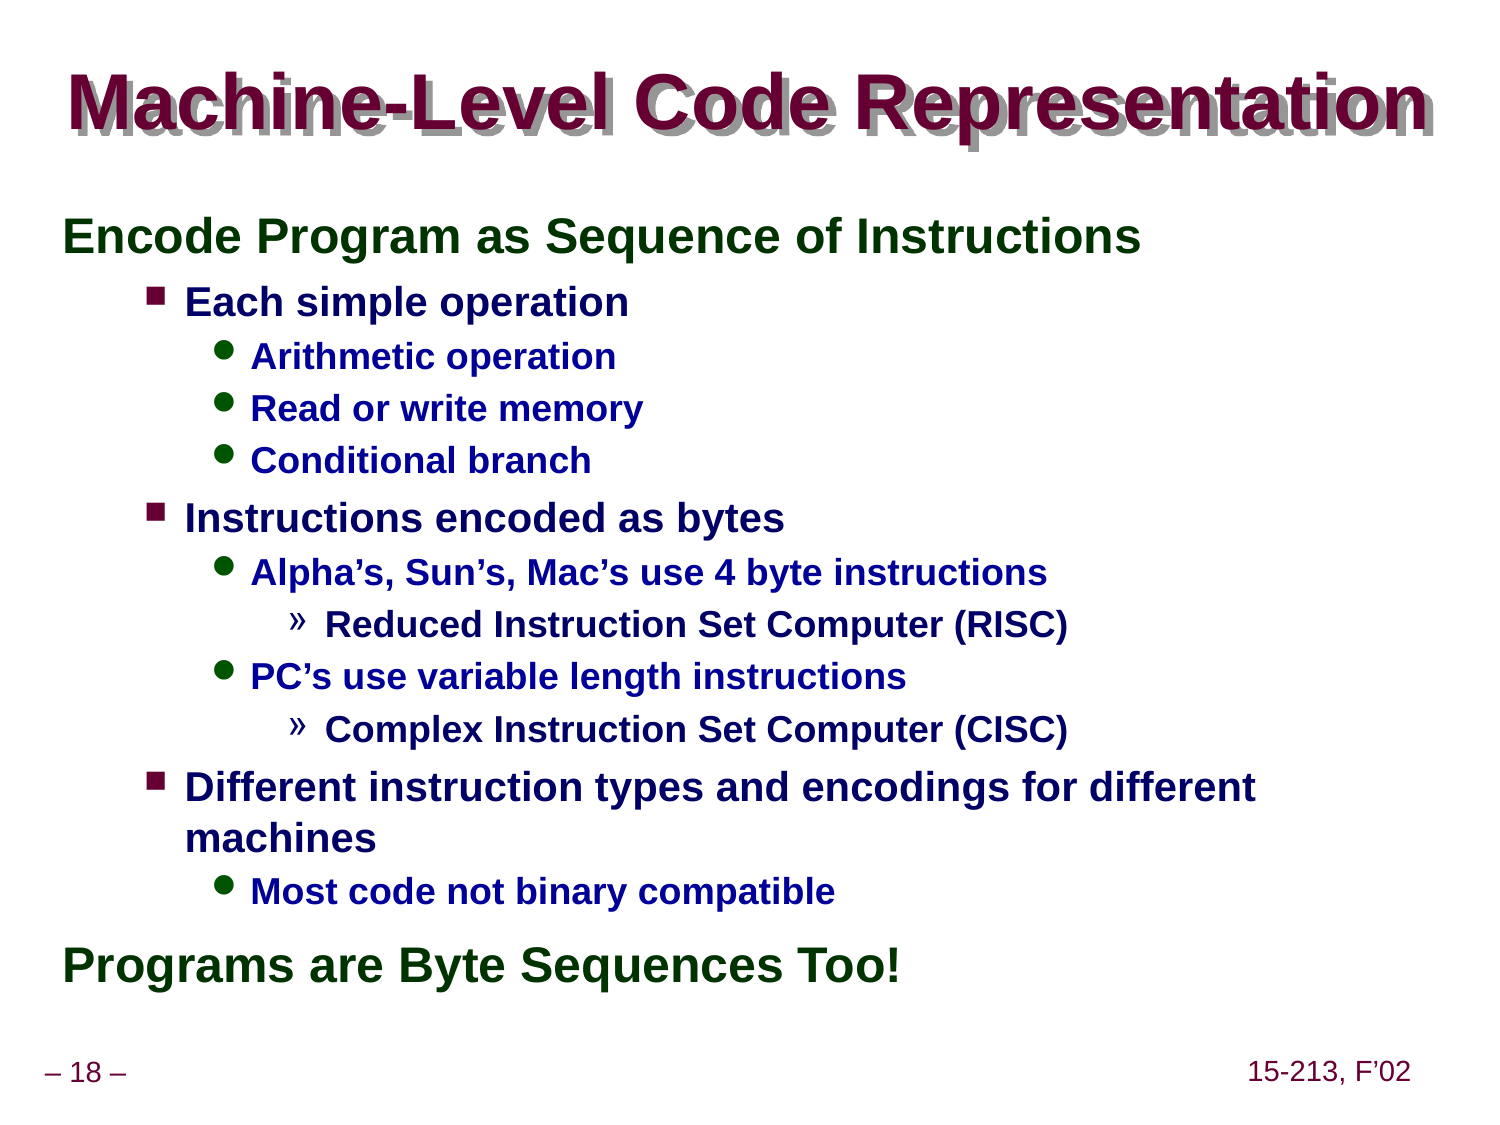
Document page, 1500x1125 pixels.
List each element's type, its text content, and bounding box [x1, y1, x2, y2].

list Encode Program as Sequence of Instructions Each simple operation Arithmetic operation Read or write memory Conditional branch Instructions encoded as bytes Alpha’s, Sun’s, Mac’s use 4 byte instructions Reduced Instruction Set Computer (RISC) PC’s use variable length instructions Complex Instruction Set Computer (CISC) Different instruction types and encodings for different machines Most code not binary compatible Programs are Byte Sequences Too! [47, 200, 1411, 1058]
title Machine-Level Code Representation [66, 40, 1497, 169]
